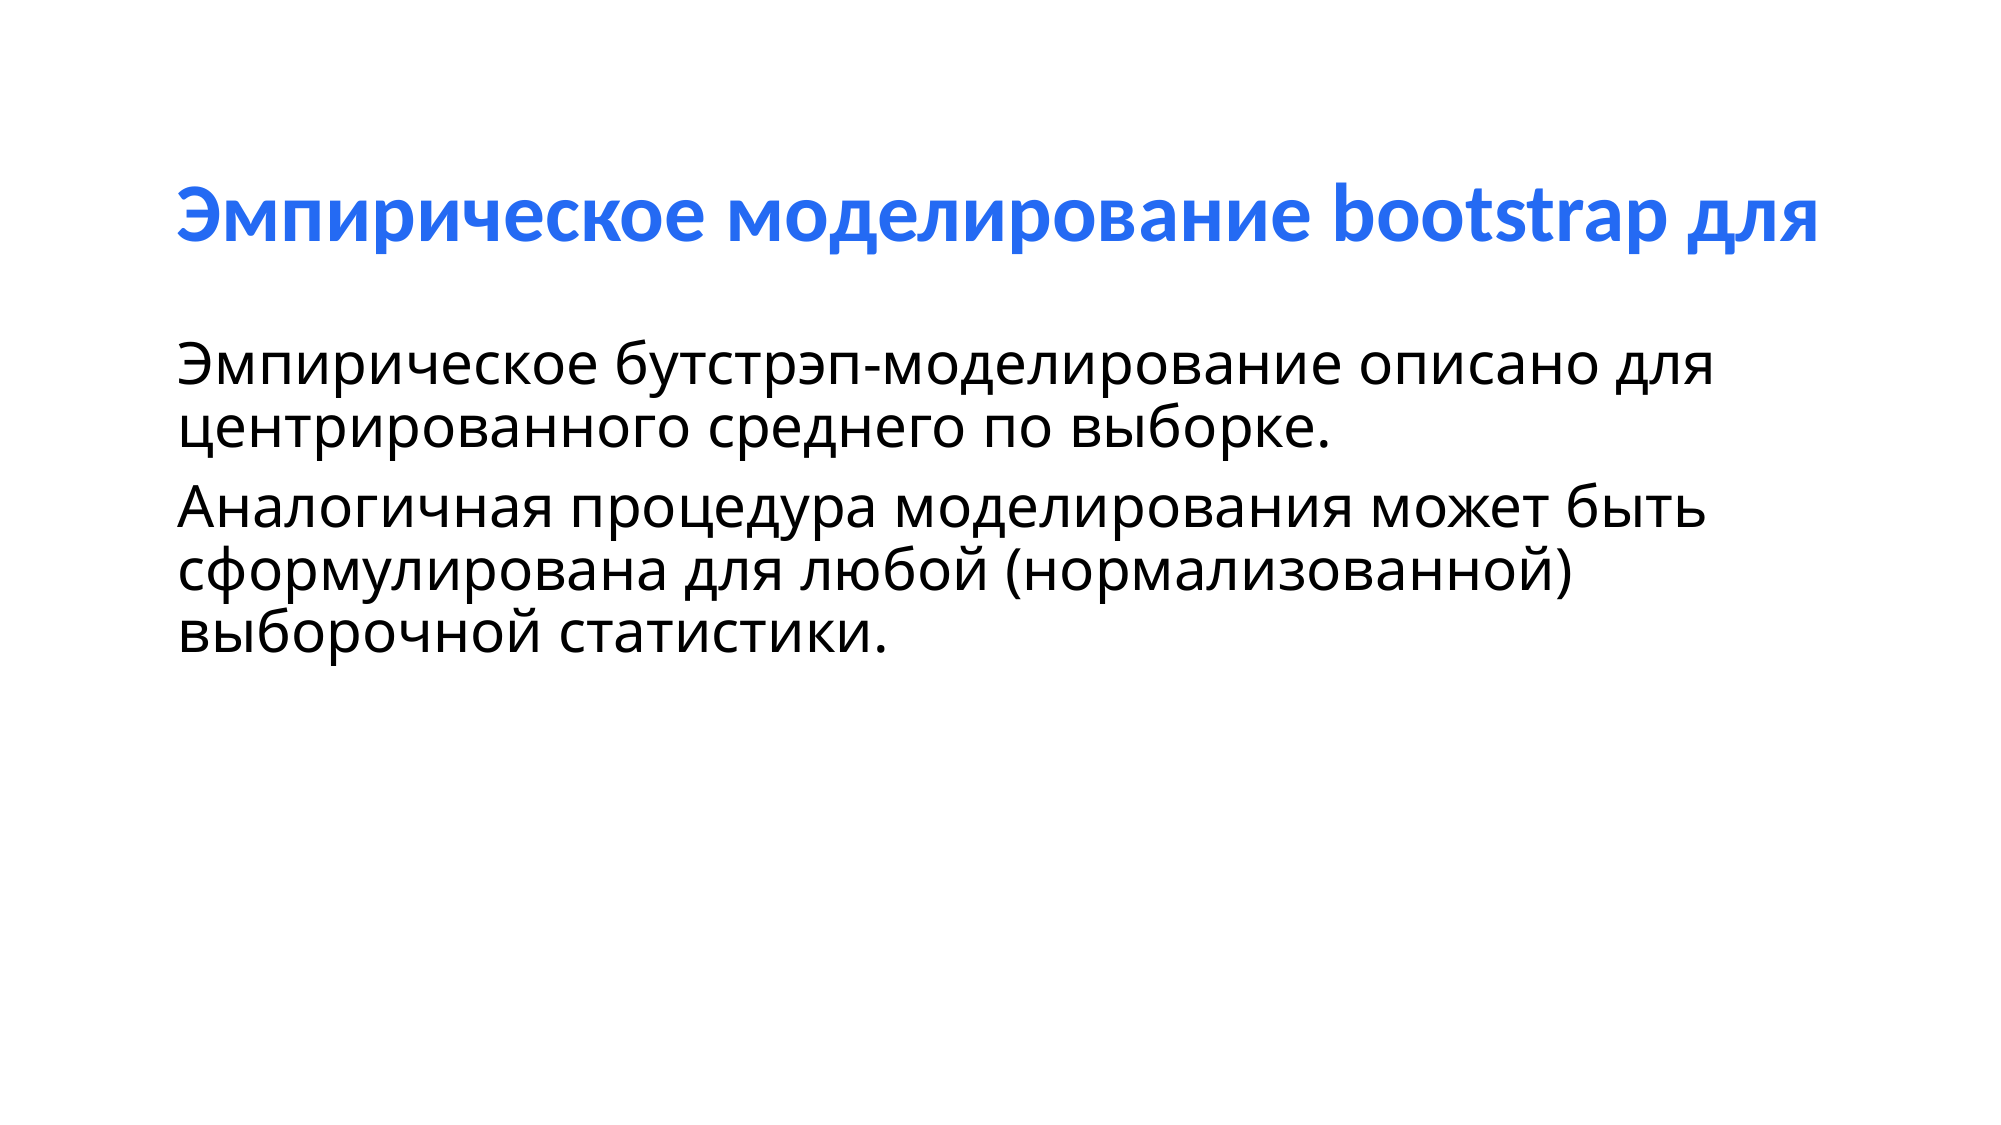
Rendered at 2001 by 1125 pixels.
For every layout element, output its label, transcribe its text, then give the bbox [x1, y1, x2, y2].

text_box Эмпирическое бутстрэп-моделирование описано для центрированного среднего по выборке. Аналогичная процедура моделирования может быть сформулирована для любой (нормализованной) выборочной статистики. [163, 327, 1841, 1012]
